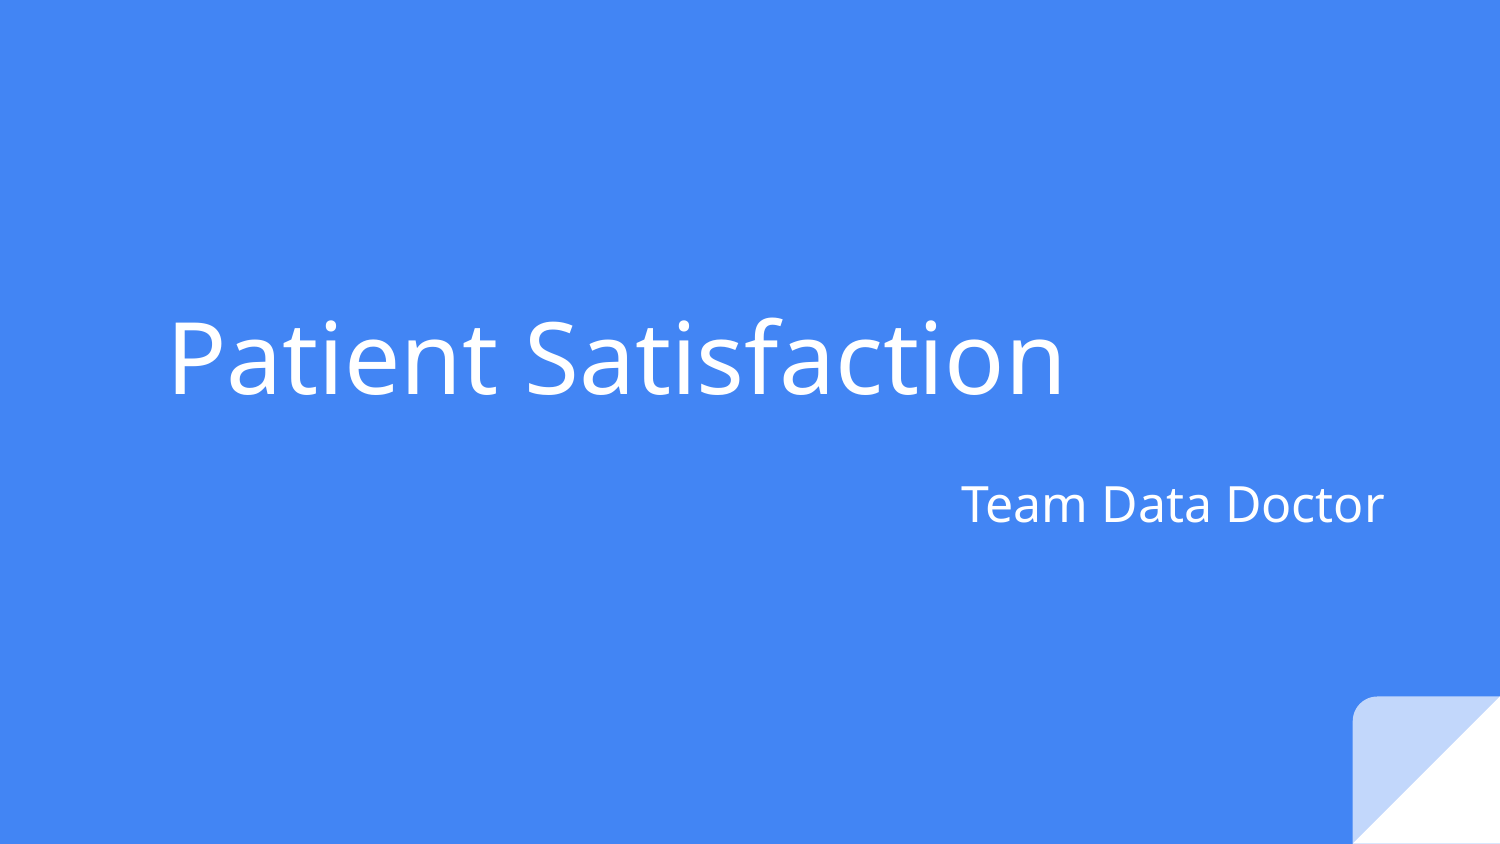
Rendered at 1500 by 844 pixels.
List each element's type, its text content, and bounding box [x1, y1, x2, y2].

subtitle Team Data Doctor [64, 457, 1413, 529]
title Patient Satisfaction [151, 276, 1500, 430]
